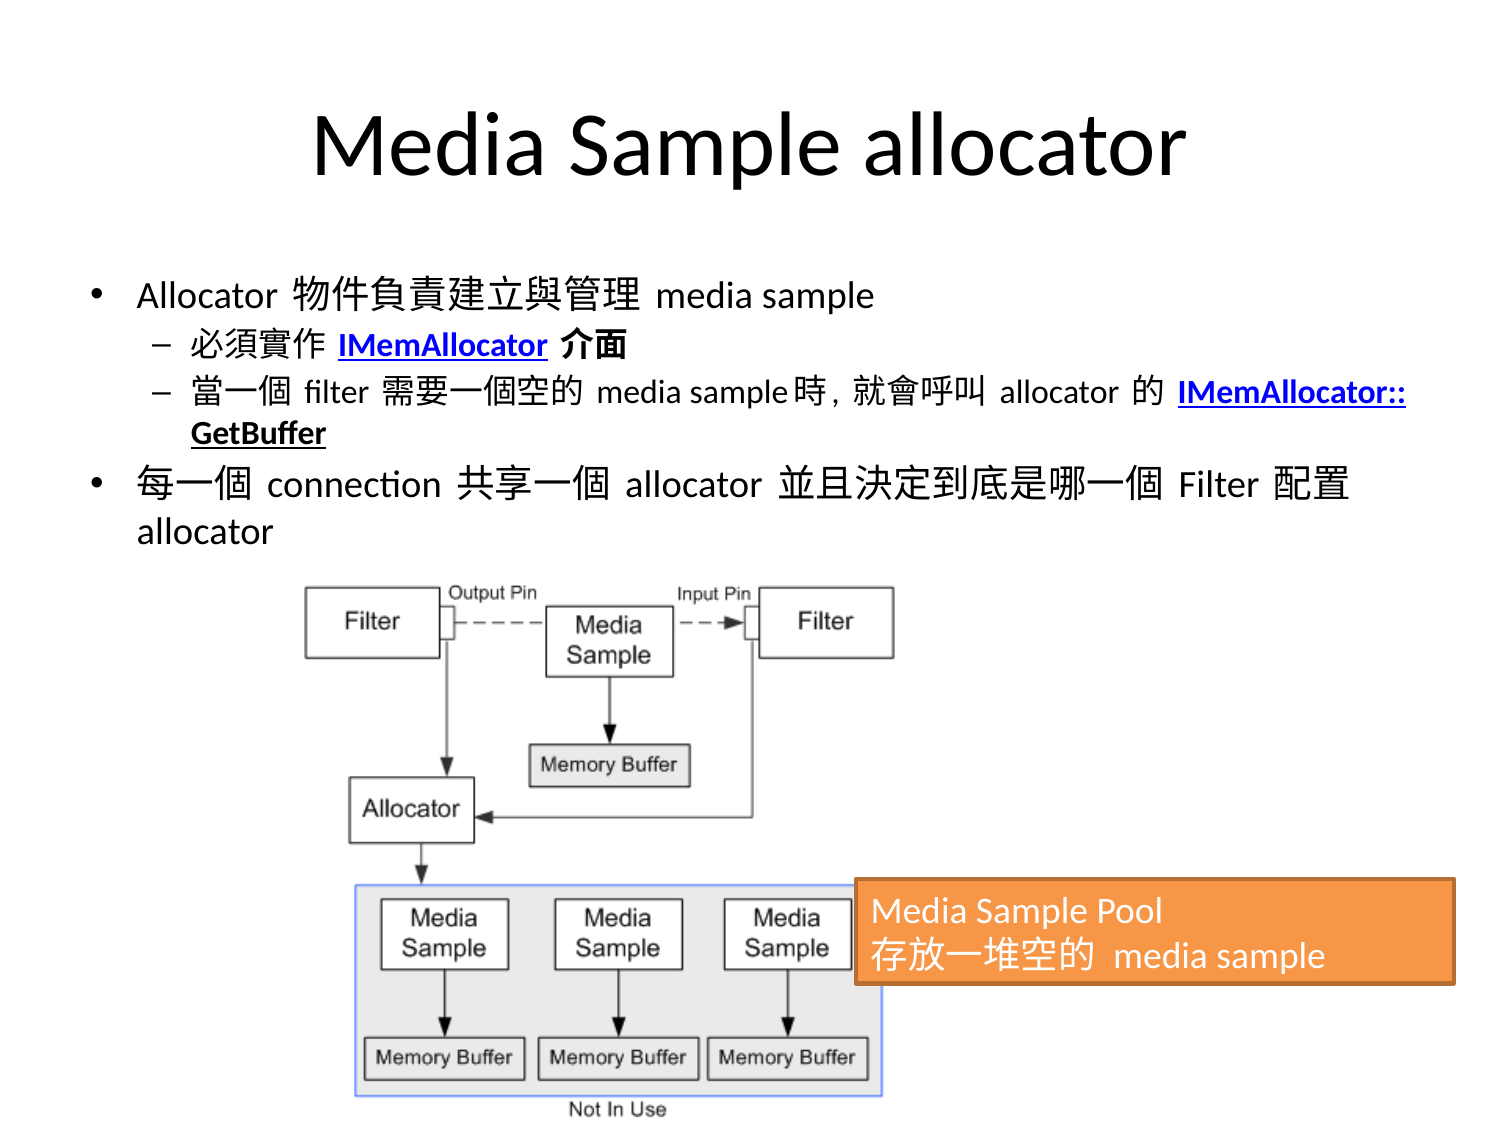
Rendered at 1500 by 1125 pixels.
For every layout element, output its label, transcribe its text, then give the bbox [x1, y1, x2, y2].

list Allocator 物件負責建立與管理 media sample 必須實作 IMemAllocator 介面 當一個 filter 需要一個空的 media sample時, 就會呼叫 allocator 的 IMemAllocator::GetBuffer 每一個 connection 共享一個 allocator 並且決定到底是哪一個 Filter 配置 allocator [75, 262, 1425, 563]
text_box Media Sample Pool 存放一堆空的 media sample [924, 877, 1456, 986]
picture [292, 574, 920, 1125]
title Media Sample allocator [75, 45, 1425, 233]
